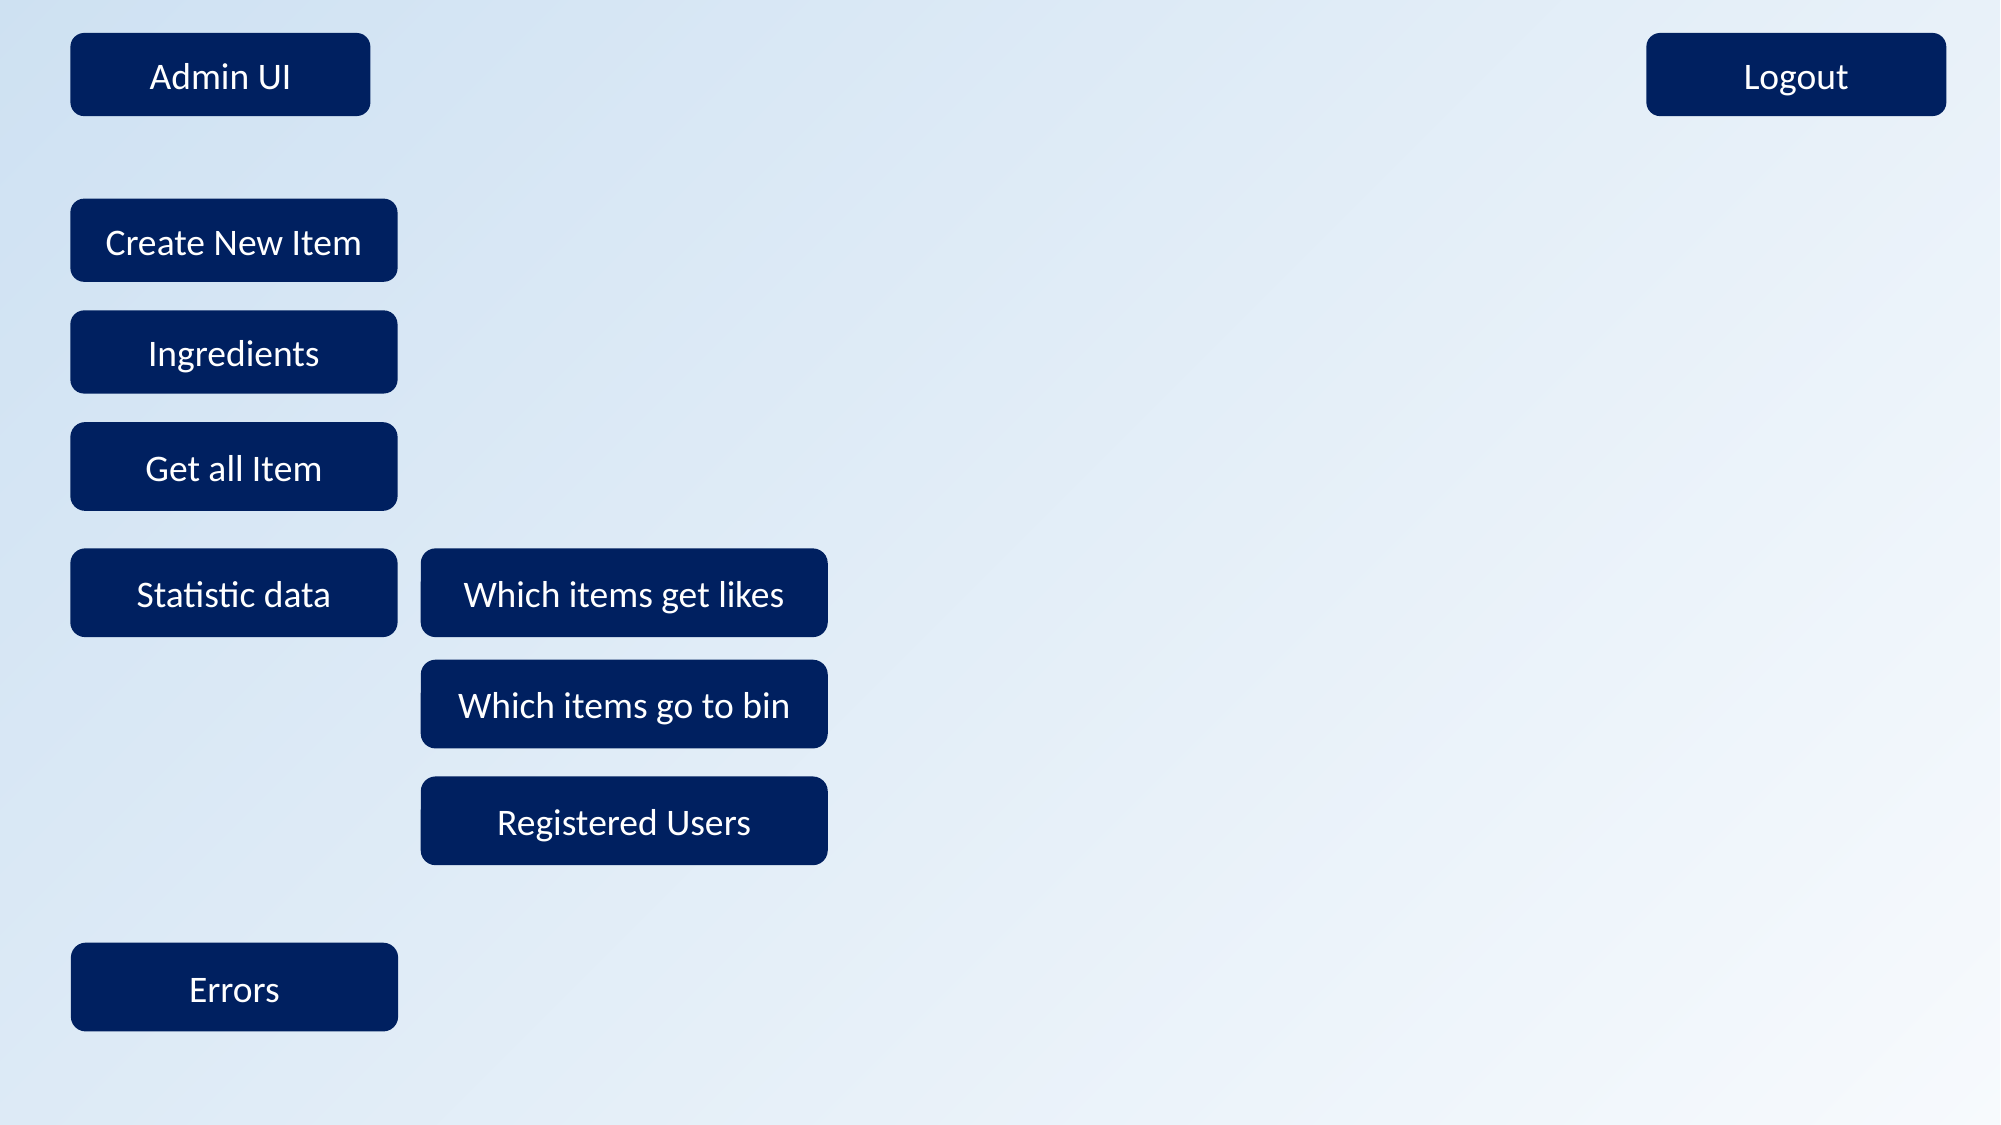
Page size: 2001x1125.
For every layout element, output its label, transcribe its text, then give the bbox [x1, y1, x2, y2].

text_box Logout [1645, 31, 1948, 118]
text_box Statistic data [69, 547, 399, 639]
text_box Which items go to bin [419, 658, 829, 750]
text_box Get all Item [69, 421, 399, 512]
text_box Registered Users [419, 775, 829, 867]
text_box Admin UI [69, 31, 372, 118]
text_box Errors [69, 941, 400, 1033]
text_box Which items get likes [419, 547, 829, 639]
text_box Create New Item [69, 197, 399, 283]
text_box Ingredients [69, 309, 399, 395]
